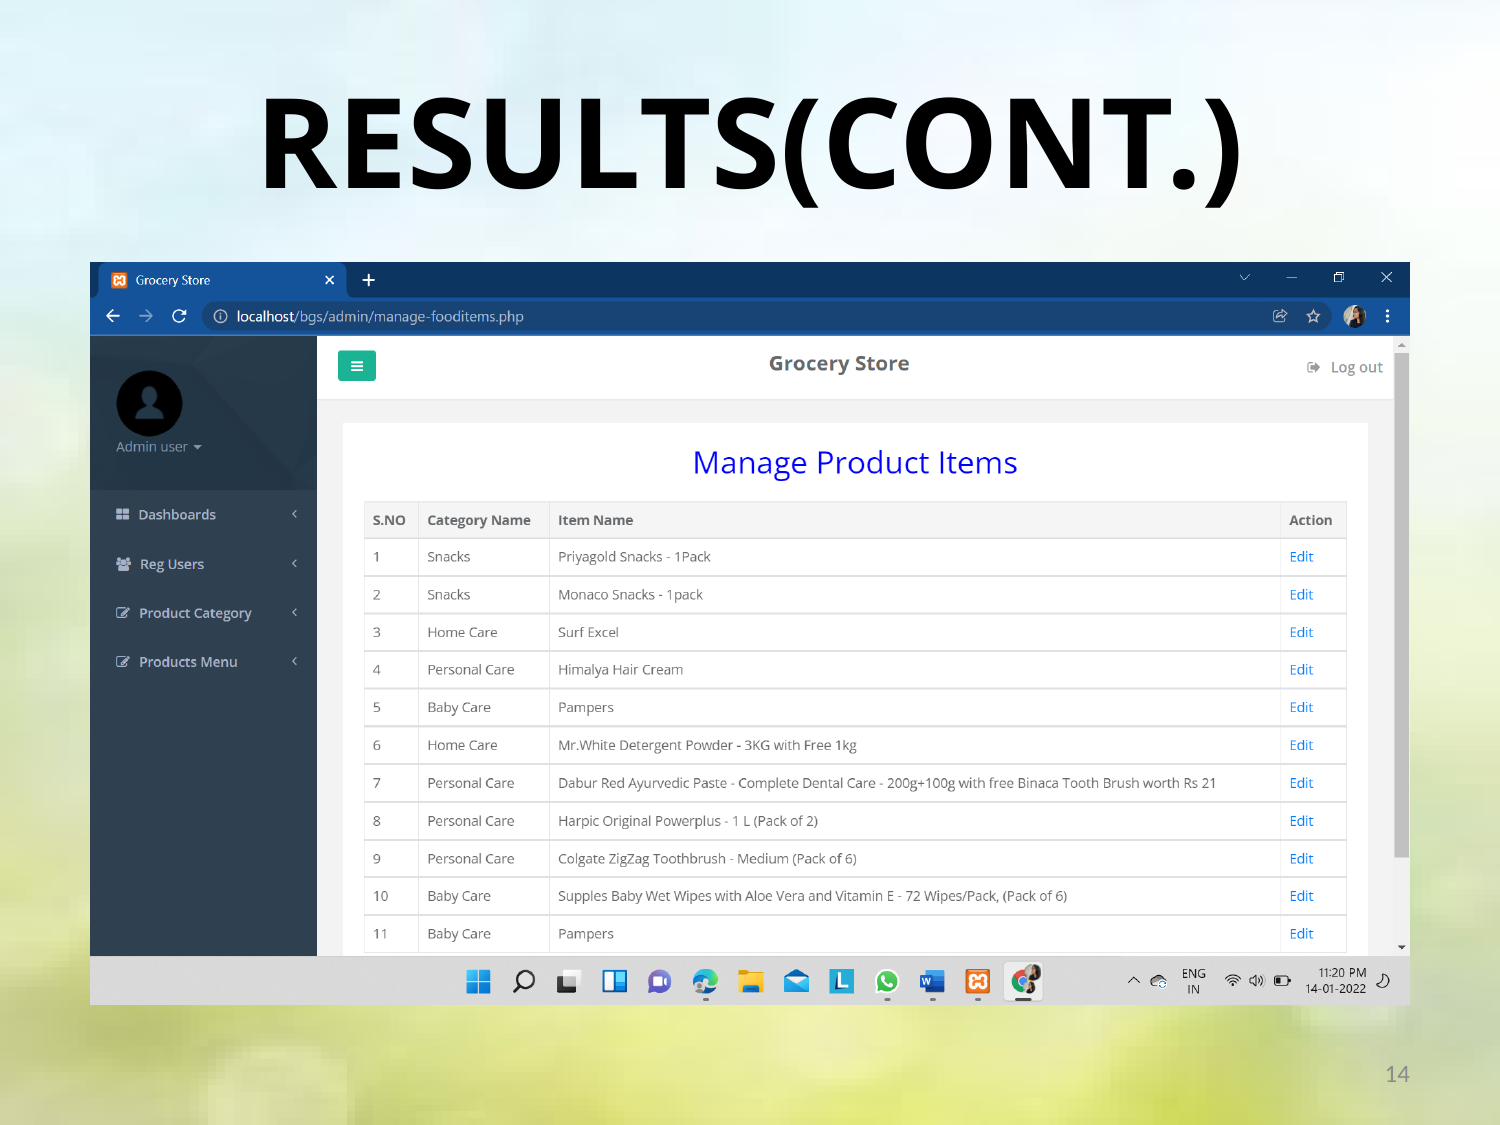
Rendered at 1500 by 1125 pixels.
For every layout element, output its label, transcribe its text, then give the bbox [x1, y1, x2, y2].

slide_number 14 [1074, 1042, 1425, 1103]
picture [0, 0, 1500, 1125]
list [89, 262, 1411, 1006]
title RESULTS(CONT.) [75, 45, 1425, 233]
